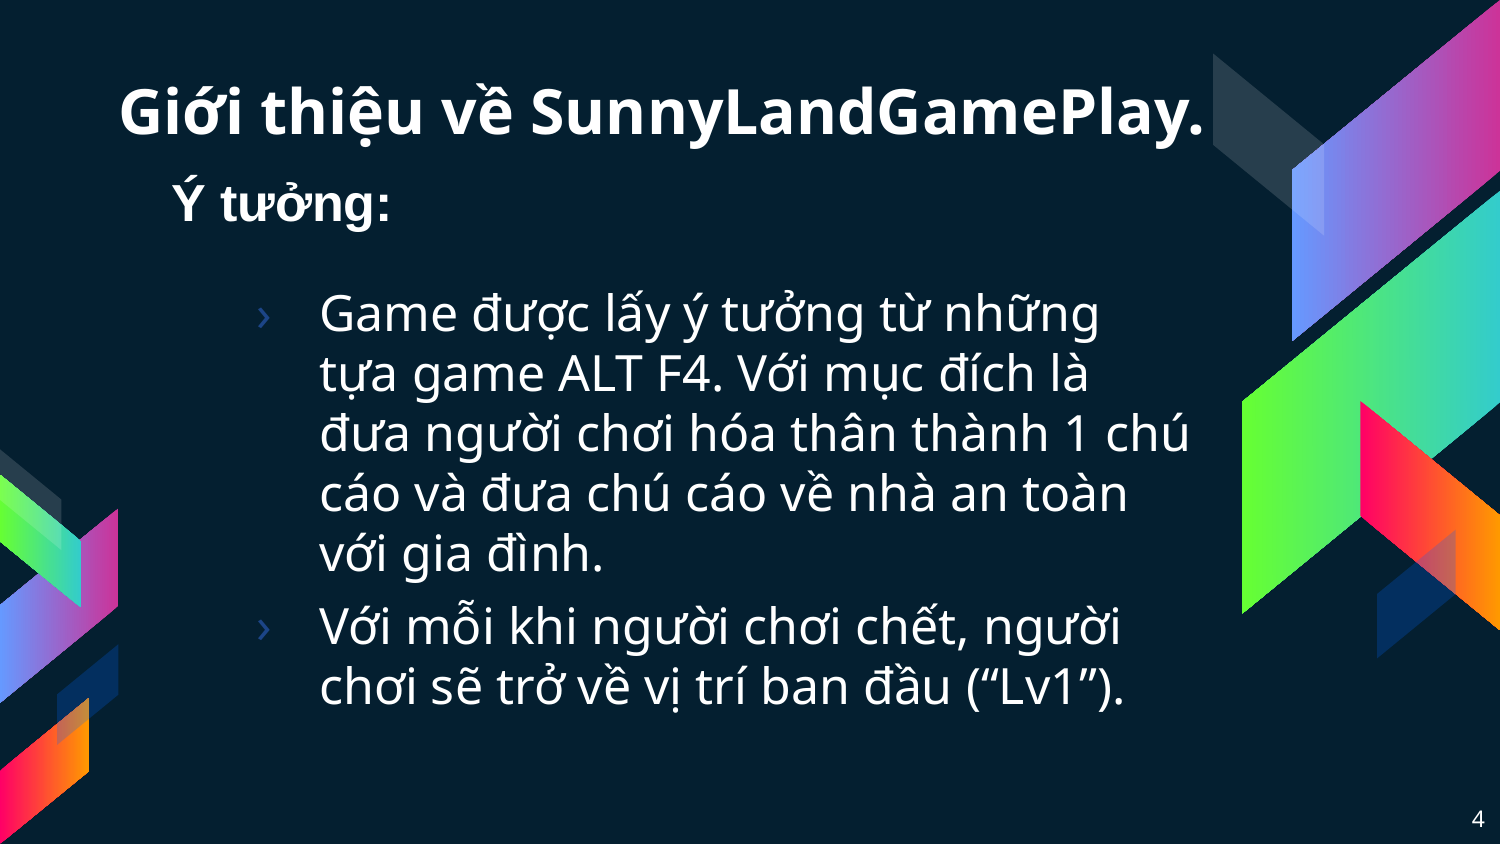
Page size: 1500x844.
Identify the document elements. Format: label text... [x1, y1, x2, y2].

title Giới thiệu về SunnyLandGamePlay. [103, 57, 1255, 163]
slide_number 4 [1403, 789, 1500, 844]
text_box Ý tưởng: [156, 162, 931, 240]
list Game được lấy ý tưởng từ những tựa game ALT F4. Với mục đích là đưa người chơi hóa thân thành 1 chú cáo và đưa chú cáo về nhà an toàn với gia đình. Với mỗi khi người chơi chết, người chơi sẽ trở về vị trí ban đầu (“Lv1”). [229, 266, 1209, 721]
